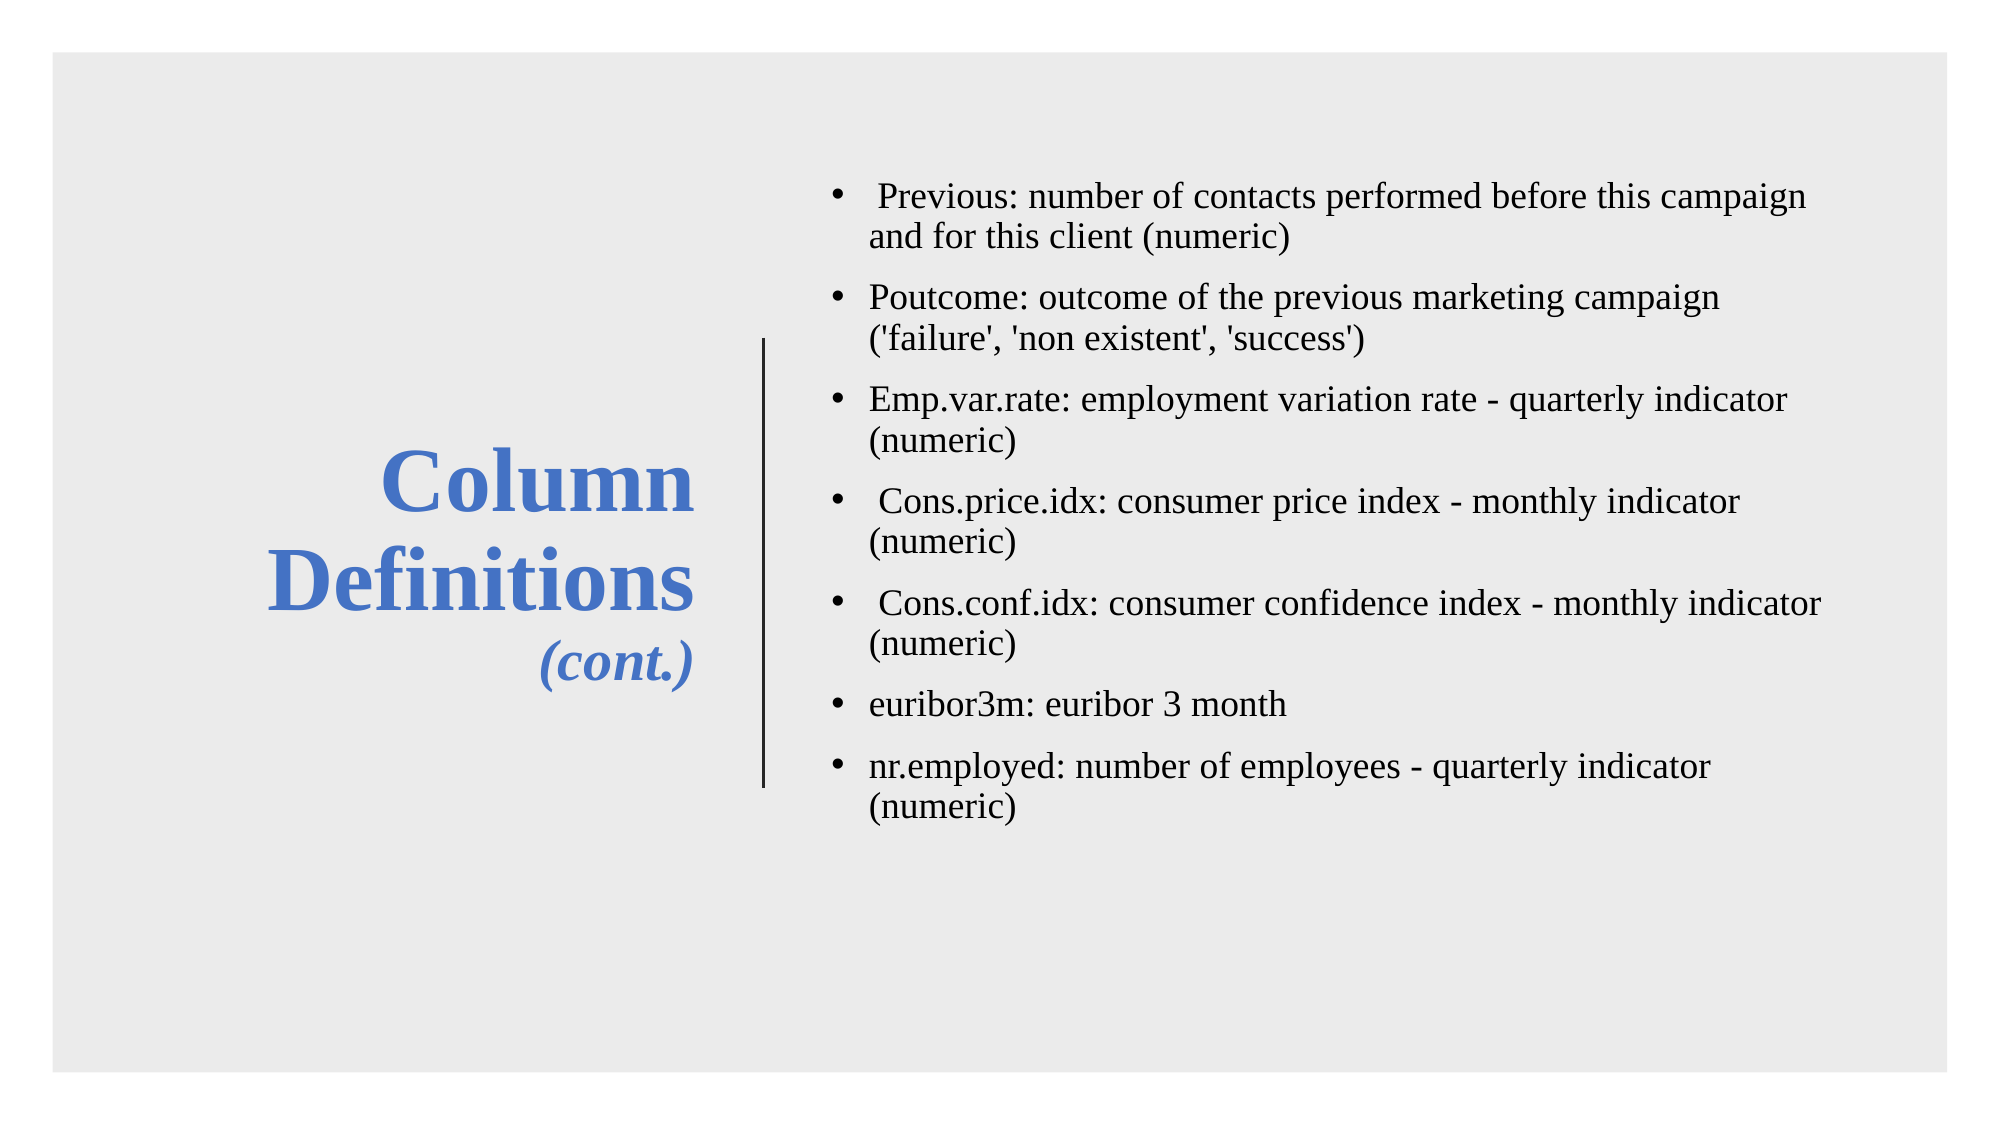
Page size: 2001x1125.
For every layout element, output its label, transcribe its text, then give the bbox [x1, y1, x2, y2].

title Column Definitions (cont.) [137, 158, 711, 967]
list Previous: number of contacts performed before this campaign and for this client (numeric) Poutcome: outcome of the previous marketing campaign ('failure', 'non existent', 'success') Emp.var.rate: employment variation rate - quarterly indicator (numeric) Cons.price.idx: consumer price index - monthly indicator (numeric) Cons.conf.idx: consumer confidence index - monthly indicator (numeric) euribor3m: euribor 3 month nr.employed: number of employees - quarterly indicator (numeric) [816, 158, 1863, 967]
text_box [52, 51, 1948, 1073]
